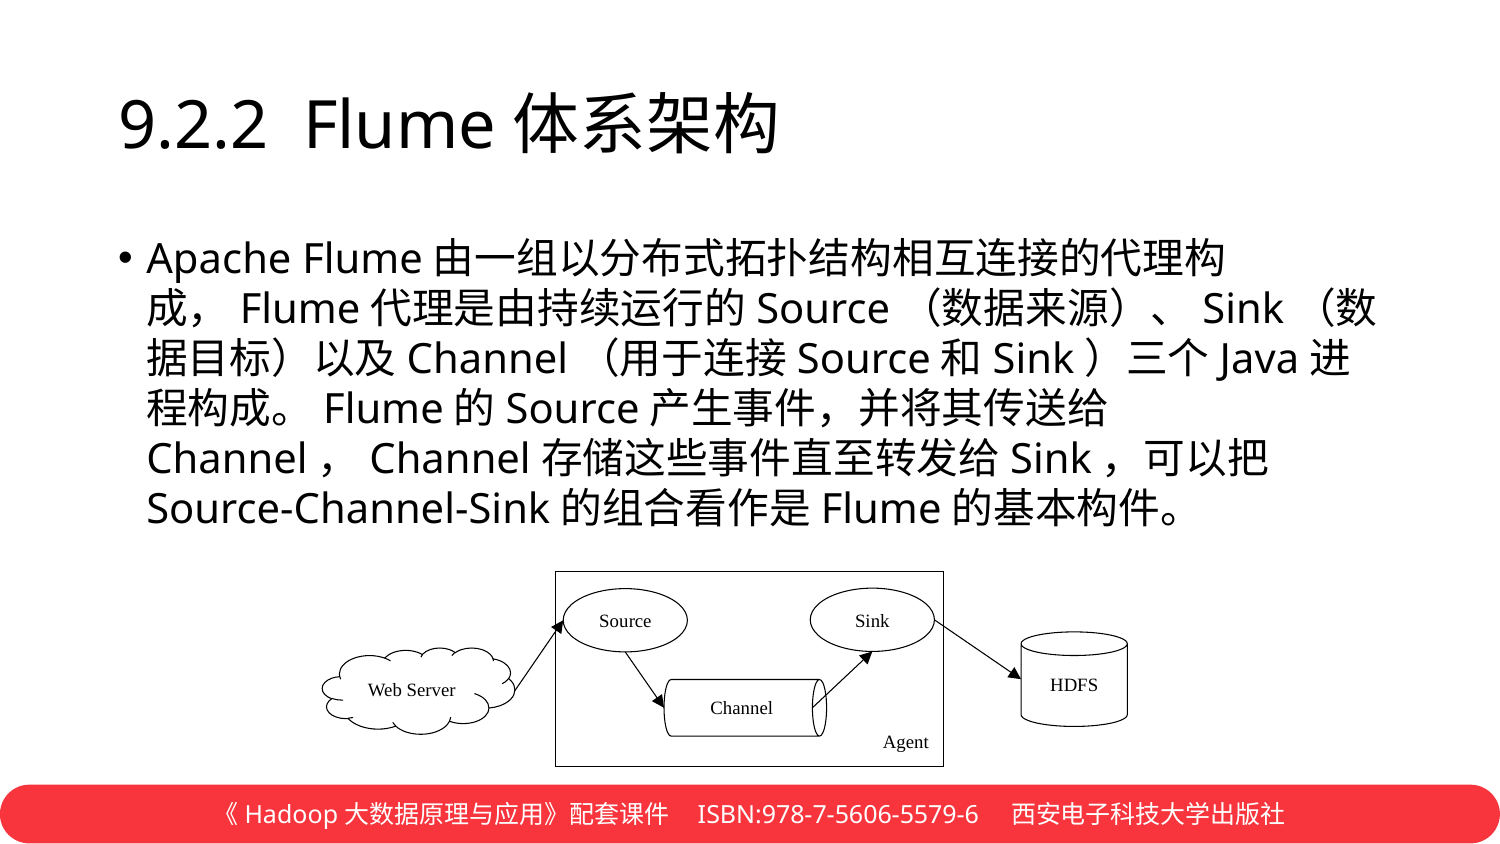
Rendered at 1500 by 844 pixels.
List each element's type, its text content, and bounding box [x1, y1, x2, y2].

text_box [317, 561, 1183, 777]
title 9.2.2 Flume体系架构 [103, 44, 1397, 208]
list Apache Flume由一组以分布式拓扑结构相互连接的代理构成，Flume代理是由持续运行的Source（数据来源）、Sink（数据目标）以及Channel（用于连接Source和Sink）三个Java进程构成。Flume的Source产生事件，并将其传送给Channel，Channel存储这些事件直至转发给Sink，可以把Source-Channel-Sink的组合看作是Flume的基本构件。 [103, 224, 1397, 760]
